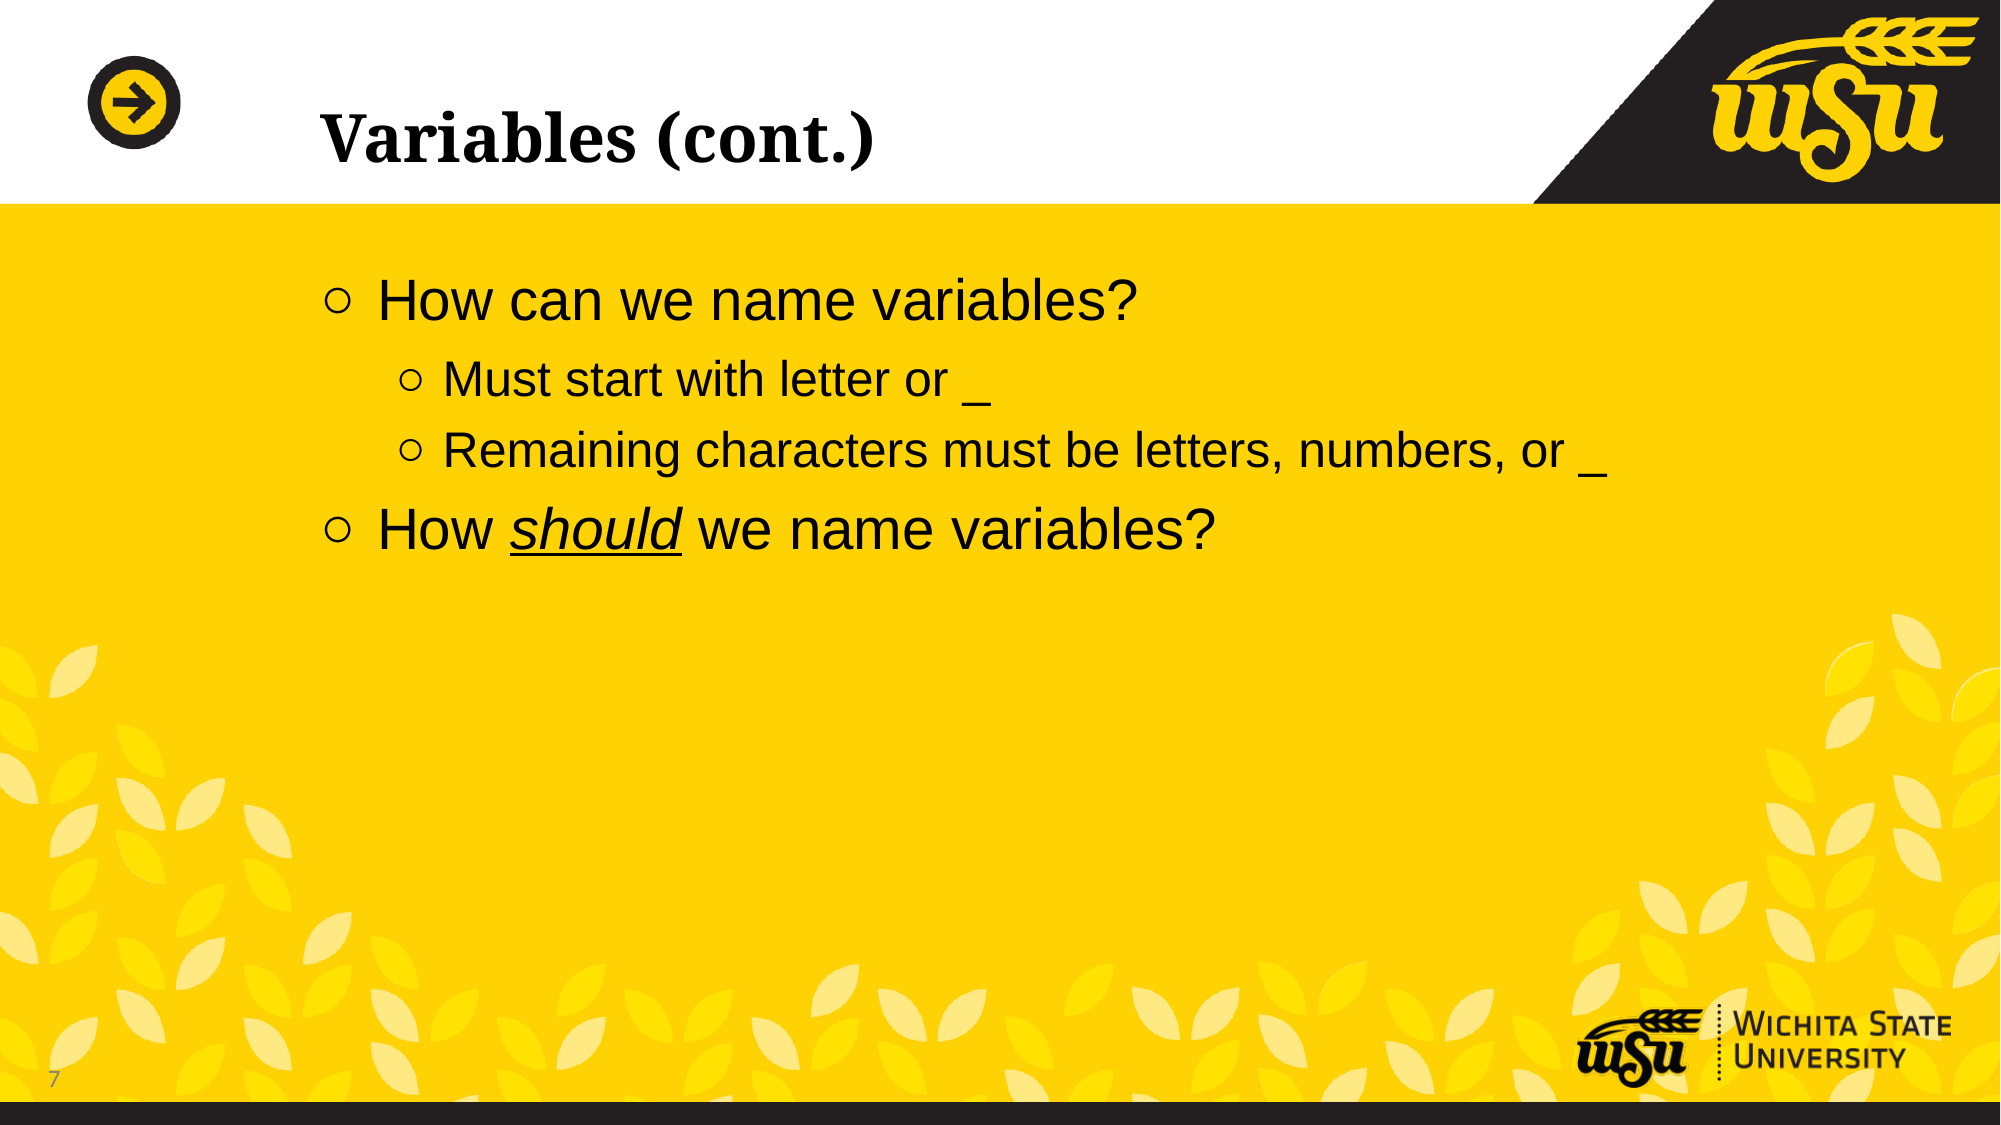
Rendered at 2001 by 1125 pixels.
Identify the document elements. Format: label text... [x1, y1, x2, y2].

title Variables (cont.) [305, 44, 1551, 185]
list How can we name variables? Must start with letter or _ Remaining characters must be letters, numbers, or _ How should we name variables? [305, 262, 1656, 1006]
picture [0, 0, 2001, 1125]
